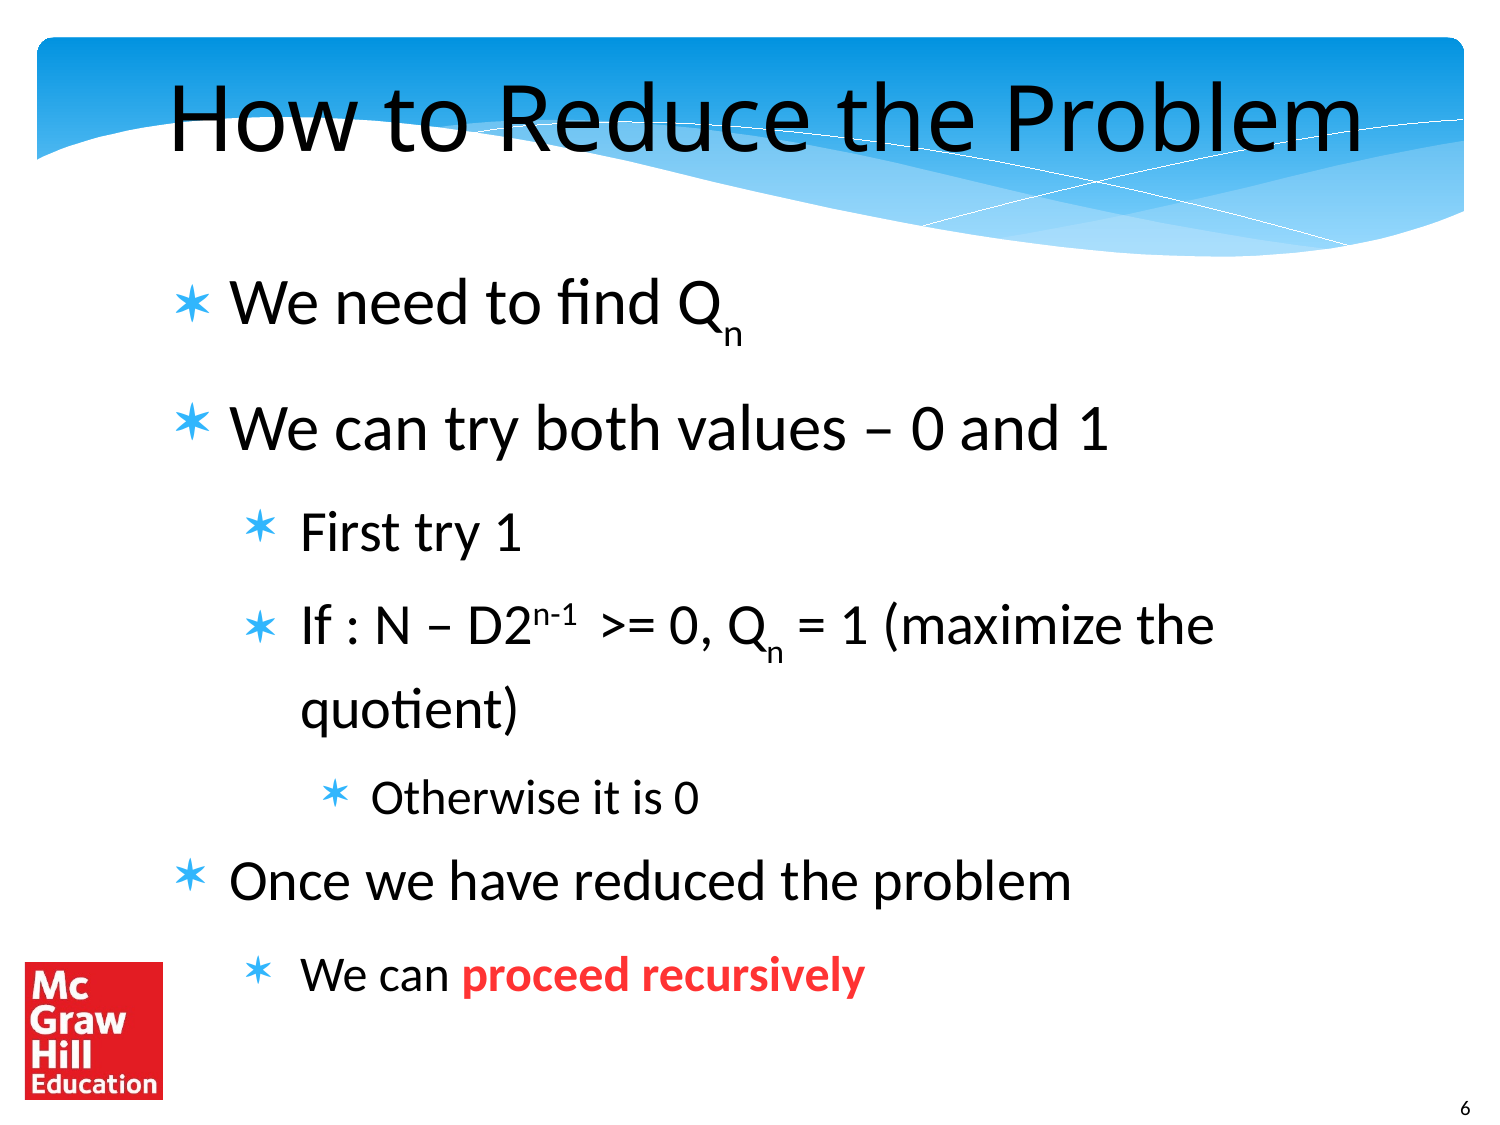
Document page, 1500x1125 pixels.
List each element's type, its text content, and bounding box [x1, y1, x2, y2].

list We need to find Qn We can try both values – 0 and 1 First try 1 If : N – D2n-1 >= 0, Qn = 1 (maximize the quotient) Otherwise it is 0 Once we have reduced the problem We can proceed recursively [158, 257, 1375, 1000]
title How to Reduce the Problem [158, 37, 1375, 192]
picture [24, 962, 163, 1100]
